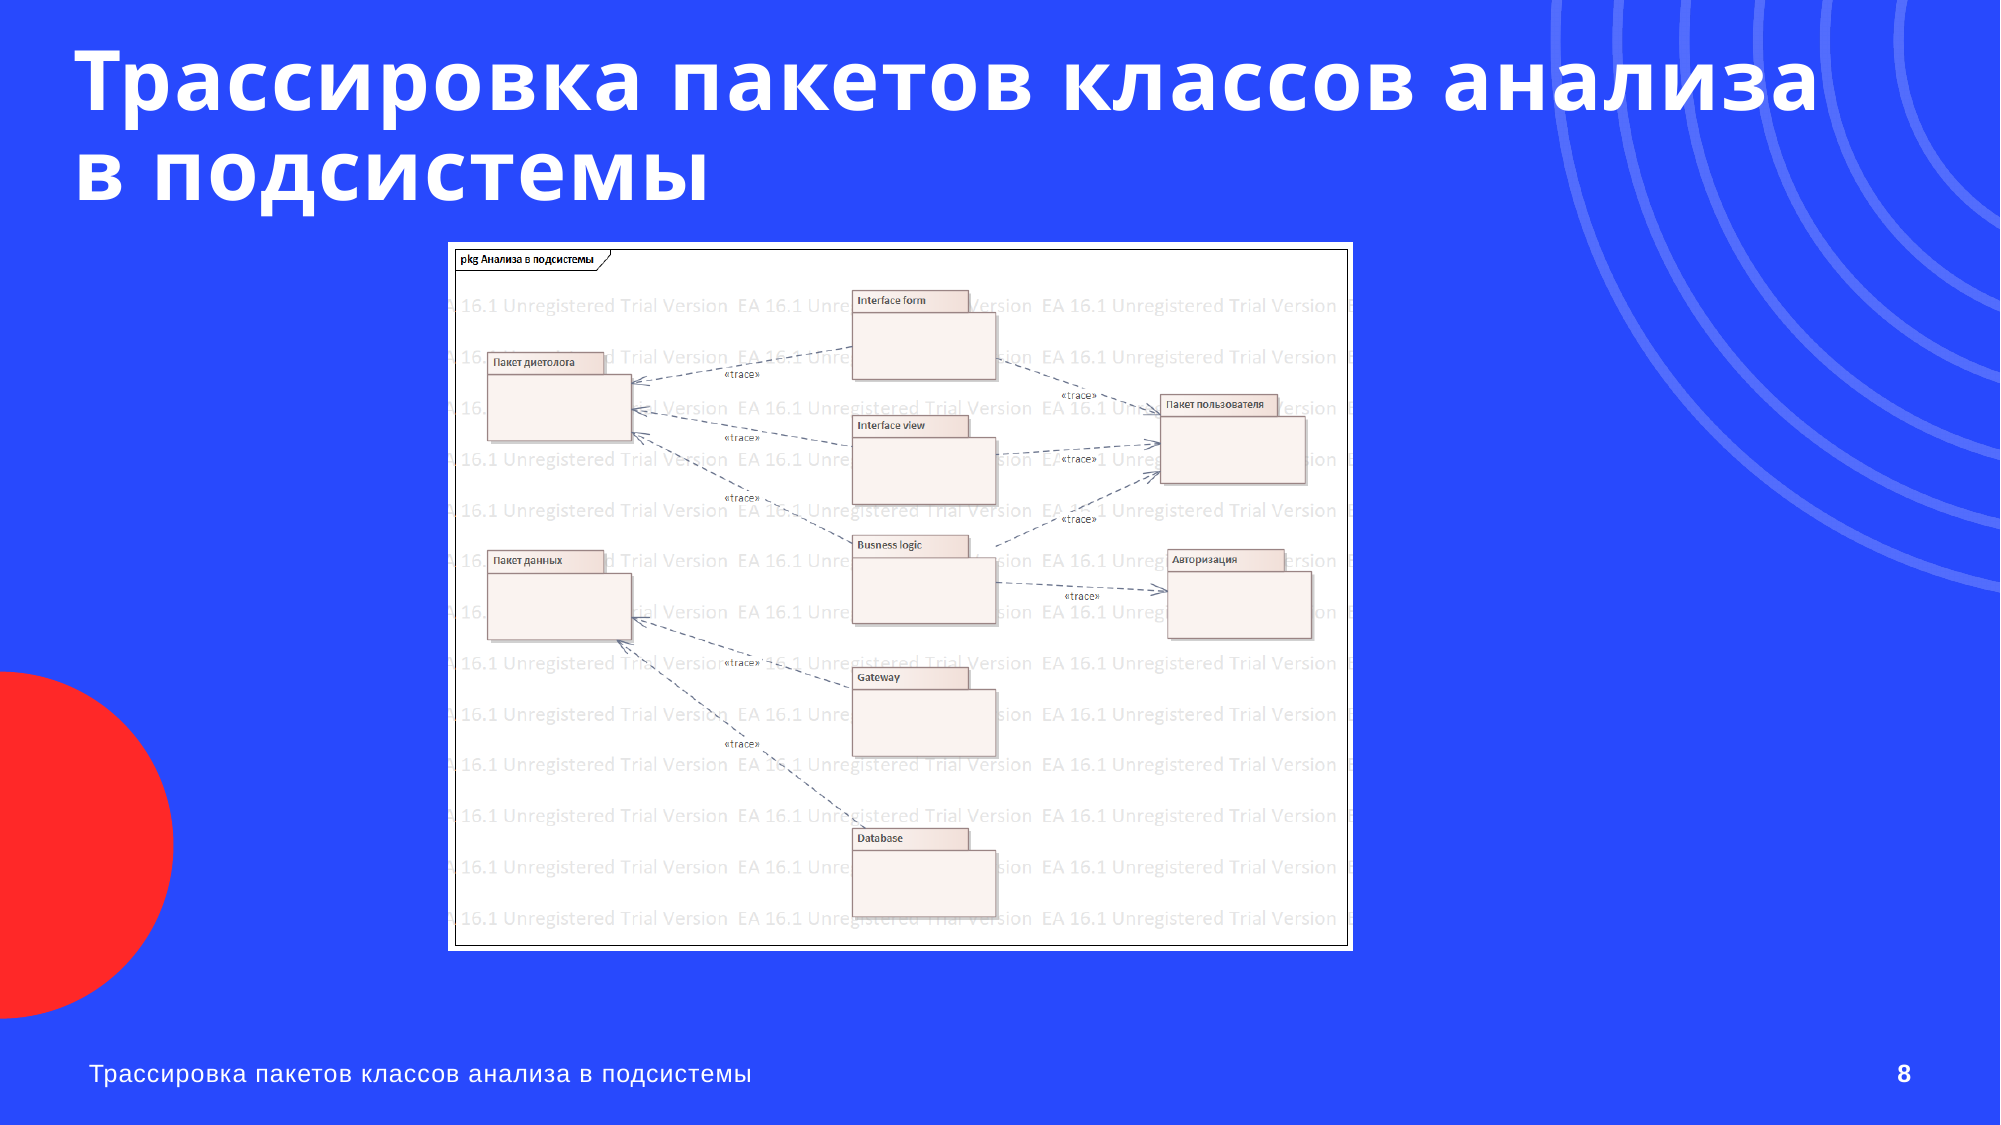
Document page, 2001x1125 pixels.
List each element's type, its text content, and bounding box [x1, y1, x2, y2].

footer Трассировка пакетов классов анализа в подсистемы [88, 1042, 994, 1103]
picture [1550, 0, 2000, 604]
slide_number 8 [1461, 1042, 1912, 1103]
title Трассировка пакетов классов анализа в подсистемы [73, 38, 1855, 243]
picture [448, 242, 1353, 951]
